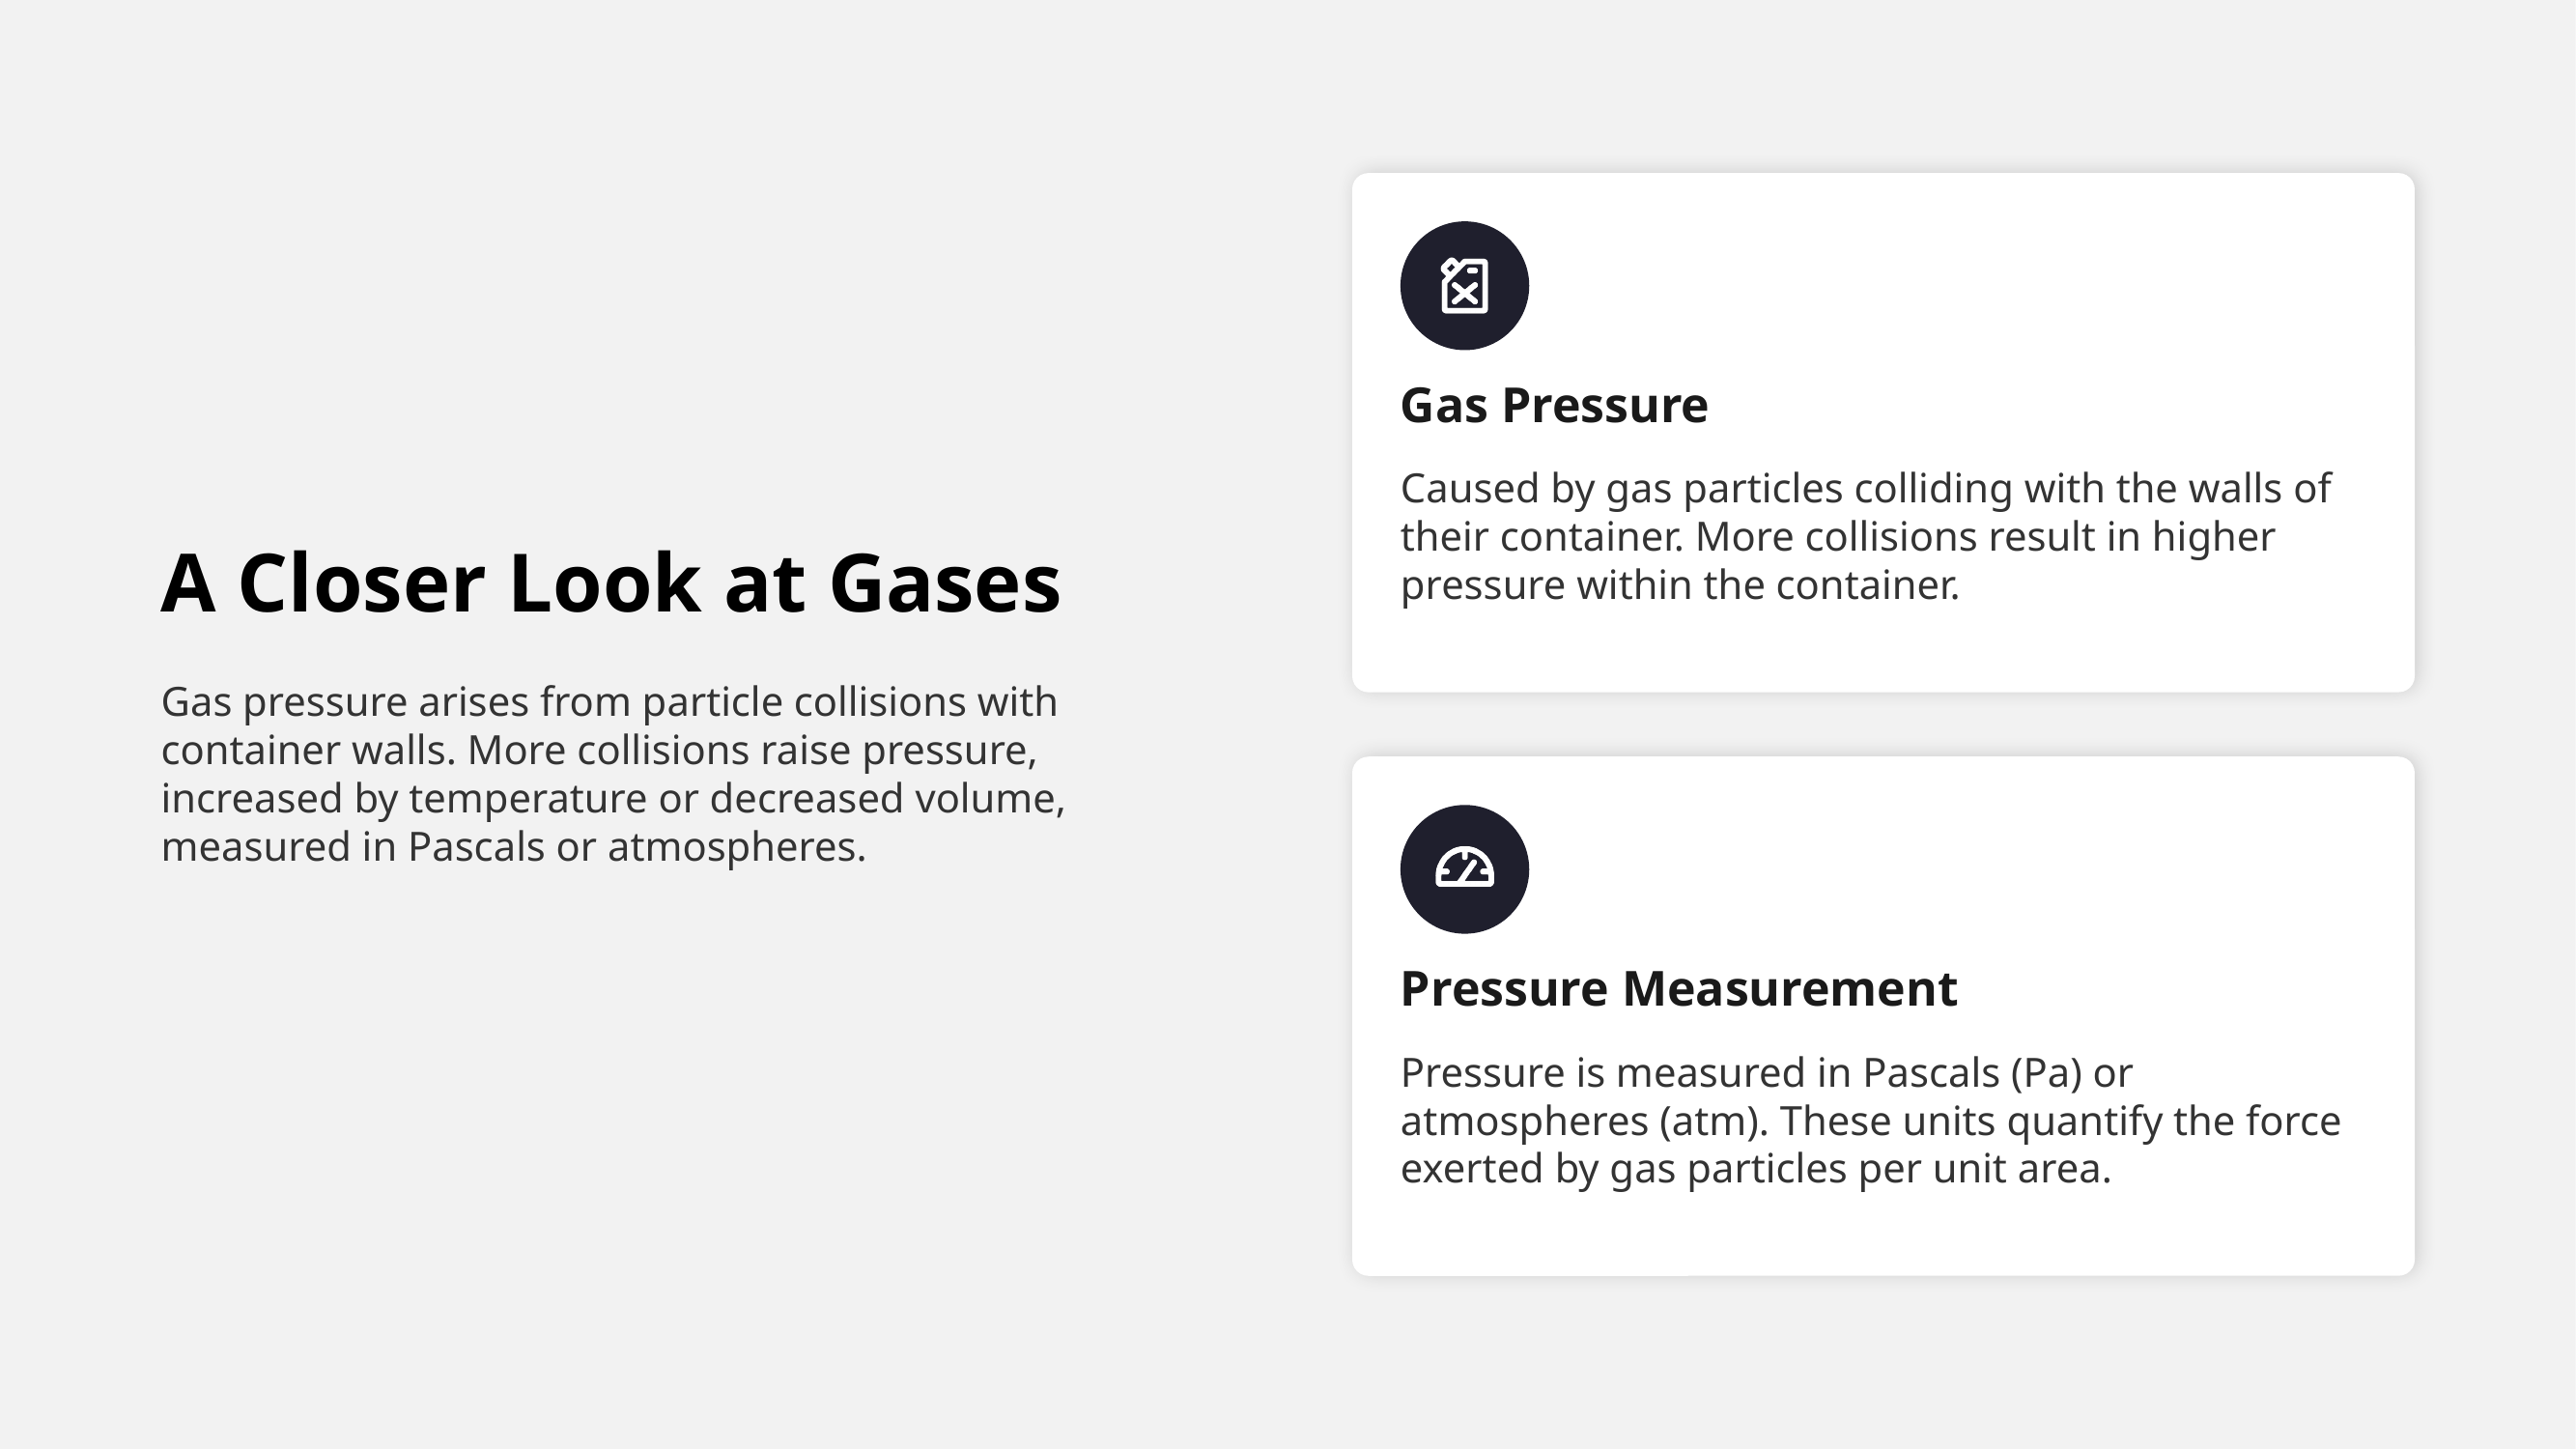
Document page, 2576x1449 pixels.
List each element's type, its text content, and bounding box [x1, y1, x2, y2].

text_box [1351, 172, 2416, 694]
text_box Caused by gas particles colliding with the walls of their container. More collisions result in higher pressure within the container. [1400, 463, 2371, 609]
text_box [1400, 804, 1531, 935]
text_box Pressure Measurement [1400, 957, 2371, 1016]
text_box [1351, 755, 2416, 1277]
text_box Gas Pressure [1400, 374, 2371, 433]
text_box [1400, 220, 1531, 352]
text_box A Closer Look at Gases [160, 530, 1228, 628]
picture [1432, 837, 1498, 902]
text_box Pressure is measured in Pascals (Pa) or atmospheres (atm). These units quantify the force exerted by gas particles per unit area. [1400, 1046, 2371, 1192]
picture [1432, 253, 1498, 319]
text_box Gas pressure arises from particle collisions with container walls. More collisions raise pressure, increased by temperature or decreased volume, measured in Pascals or atmospheres. [160, 675, 1228, 870]
